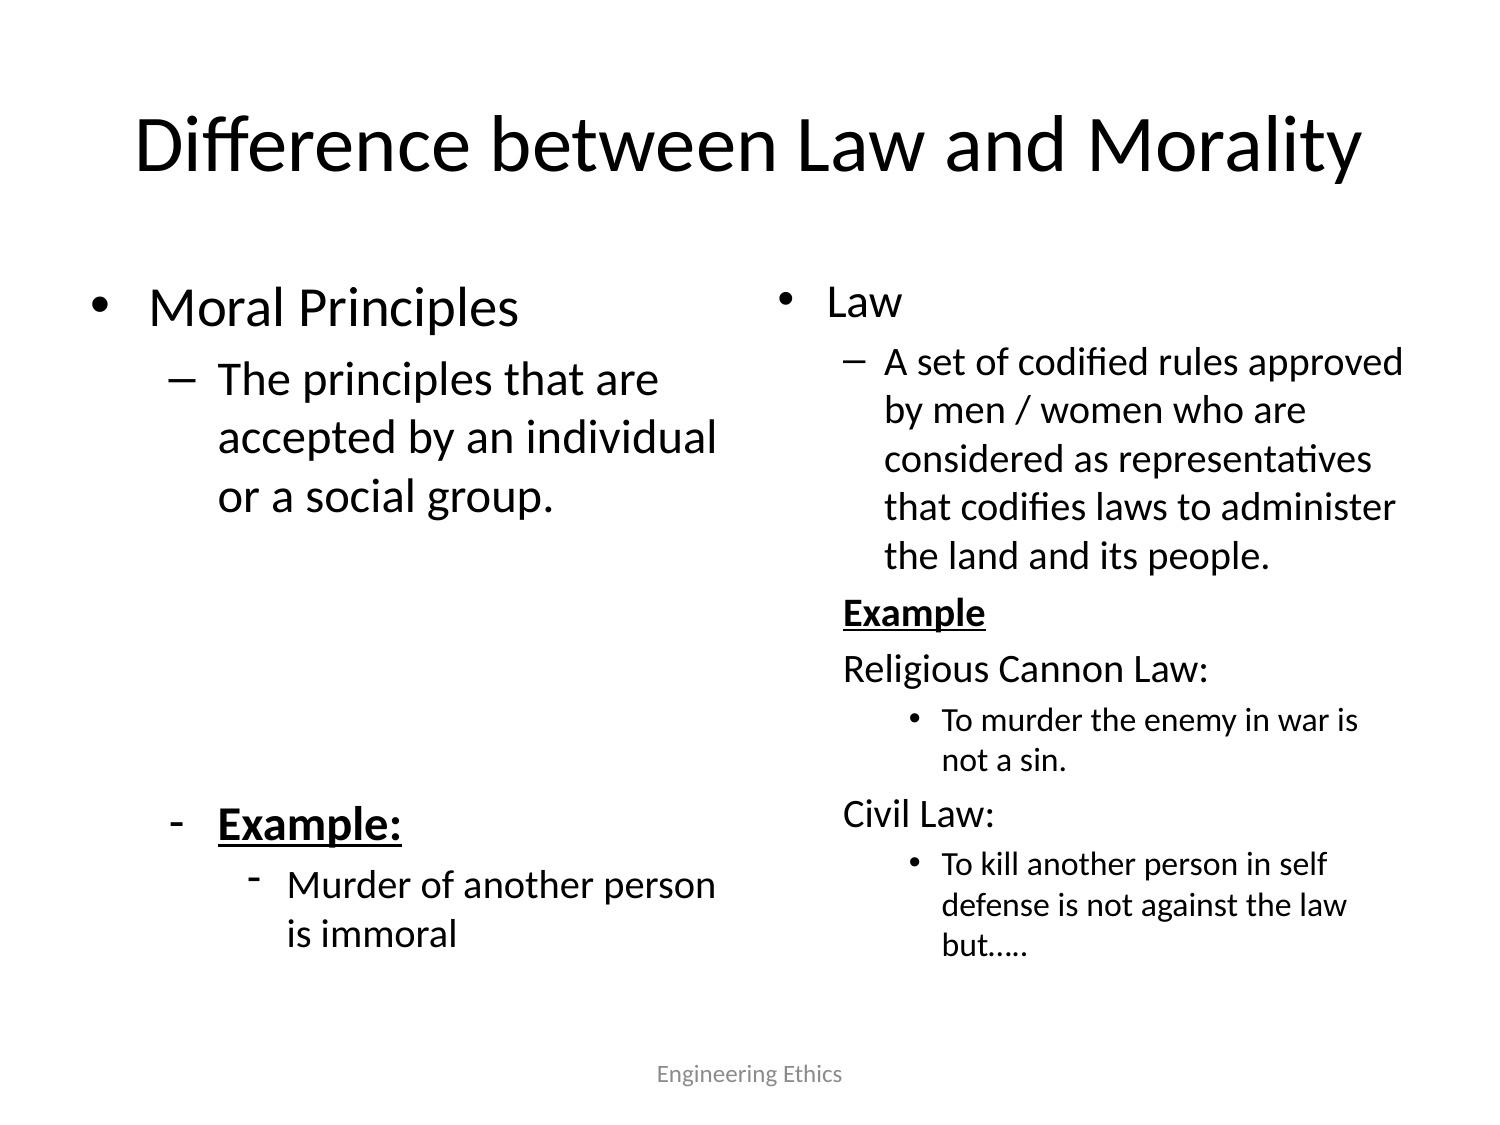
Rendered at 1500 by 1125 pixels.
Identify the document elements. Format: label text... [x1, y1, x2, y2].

list Moral Principles The principles that are accepted by an individual or a social group. Example: Murder of another person is immoral [75, 262, 738, 1005]
title Difference between Law and Morality [75, 45, 1425, 233]
footer Engineering Ethics [512, 1042, 988, 1103]
list Law A set of codified rules approved by men / women who are considered as representatives that codifies laws to administer the land and its people. Example Religious Cannon Law: To murder the enemy in war is not a sin. Civil Law: To kill another person in self defense is not against the law but….. [762, 262, 1425, 1005]
